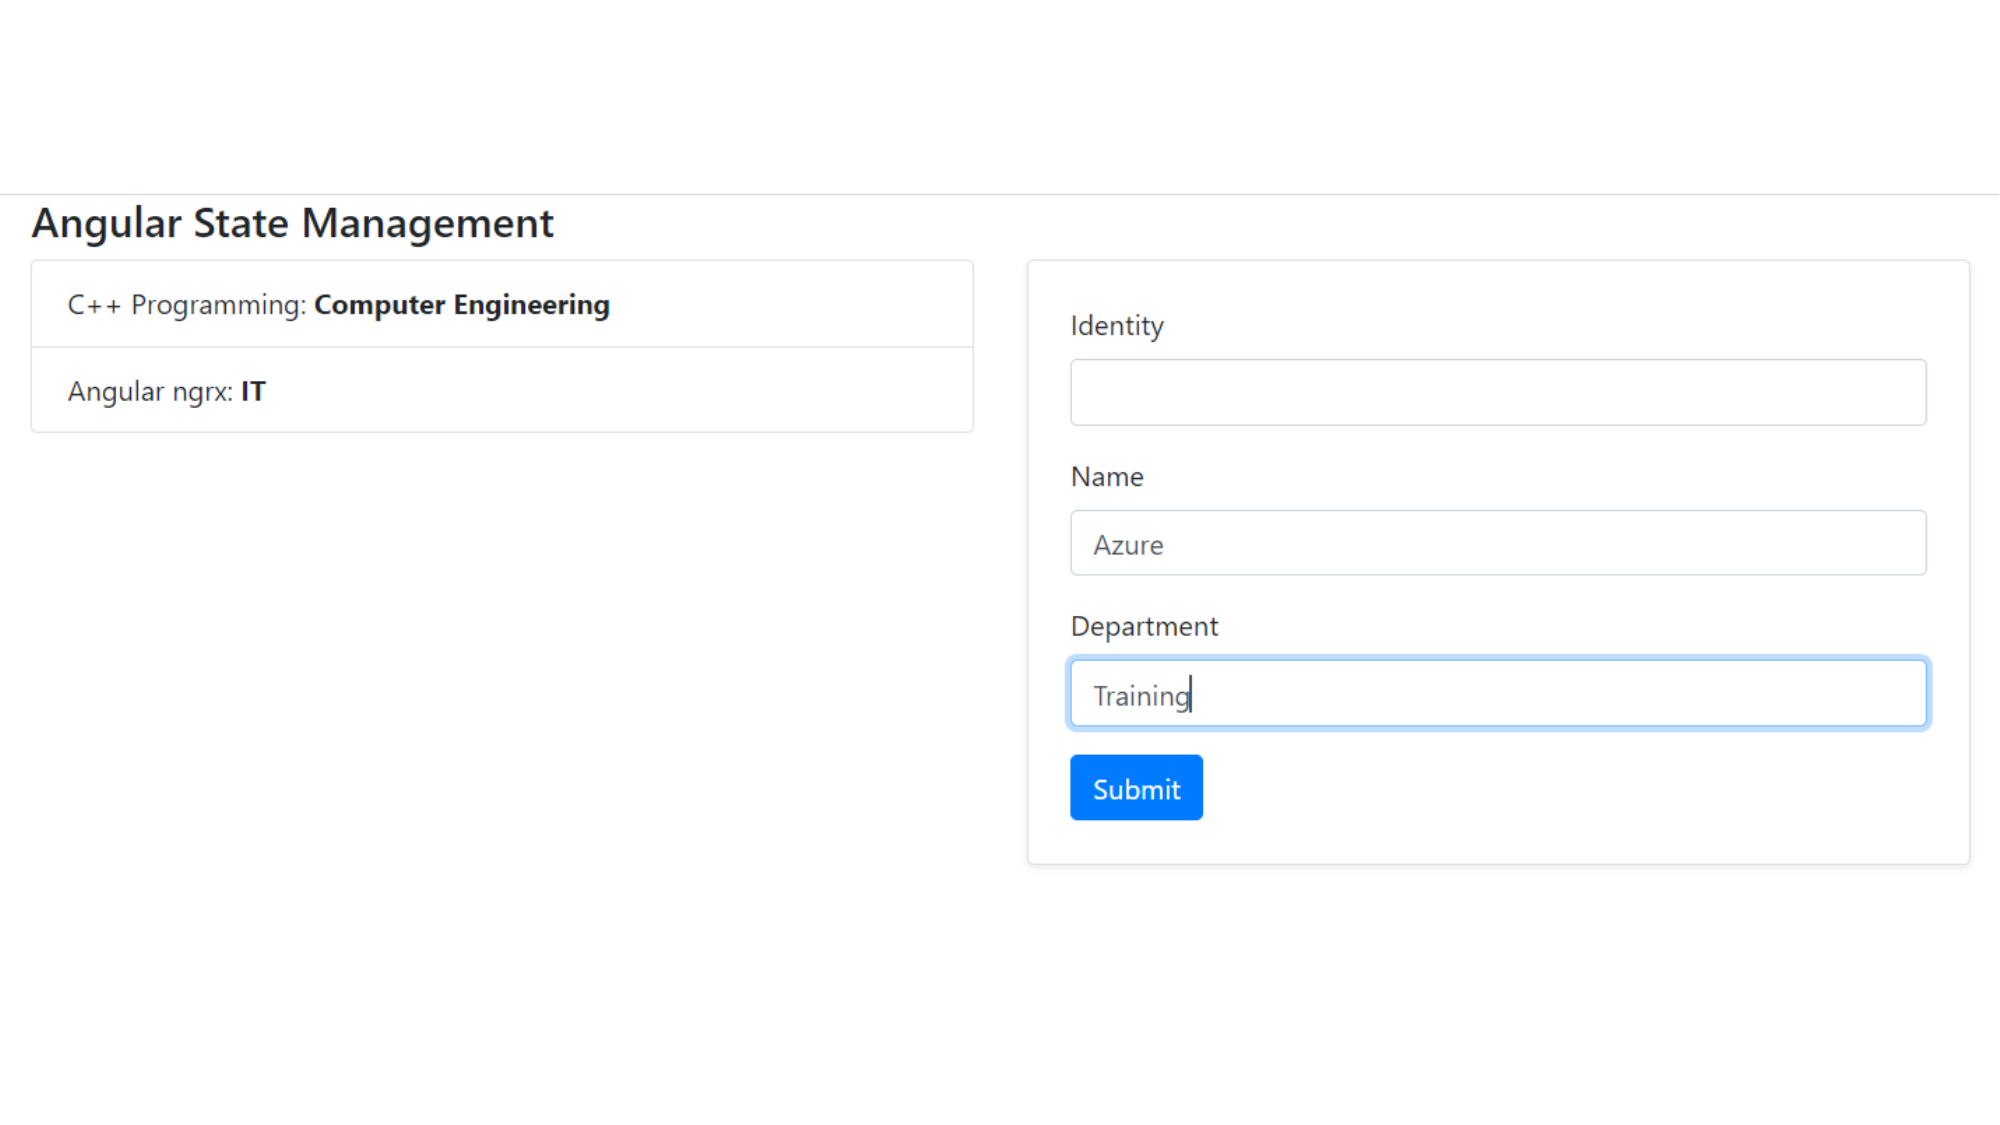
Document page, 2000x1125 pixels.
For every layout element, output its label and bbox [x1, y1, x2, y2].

picture [0, 186, 2000, 938]
